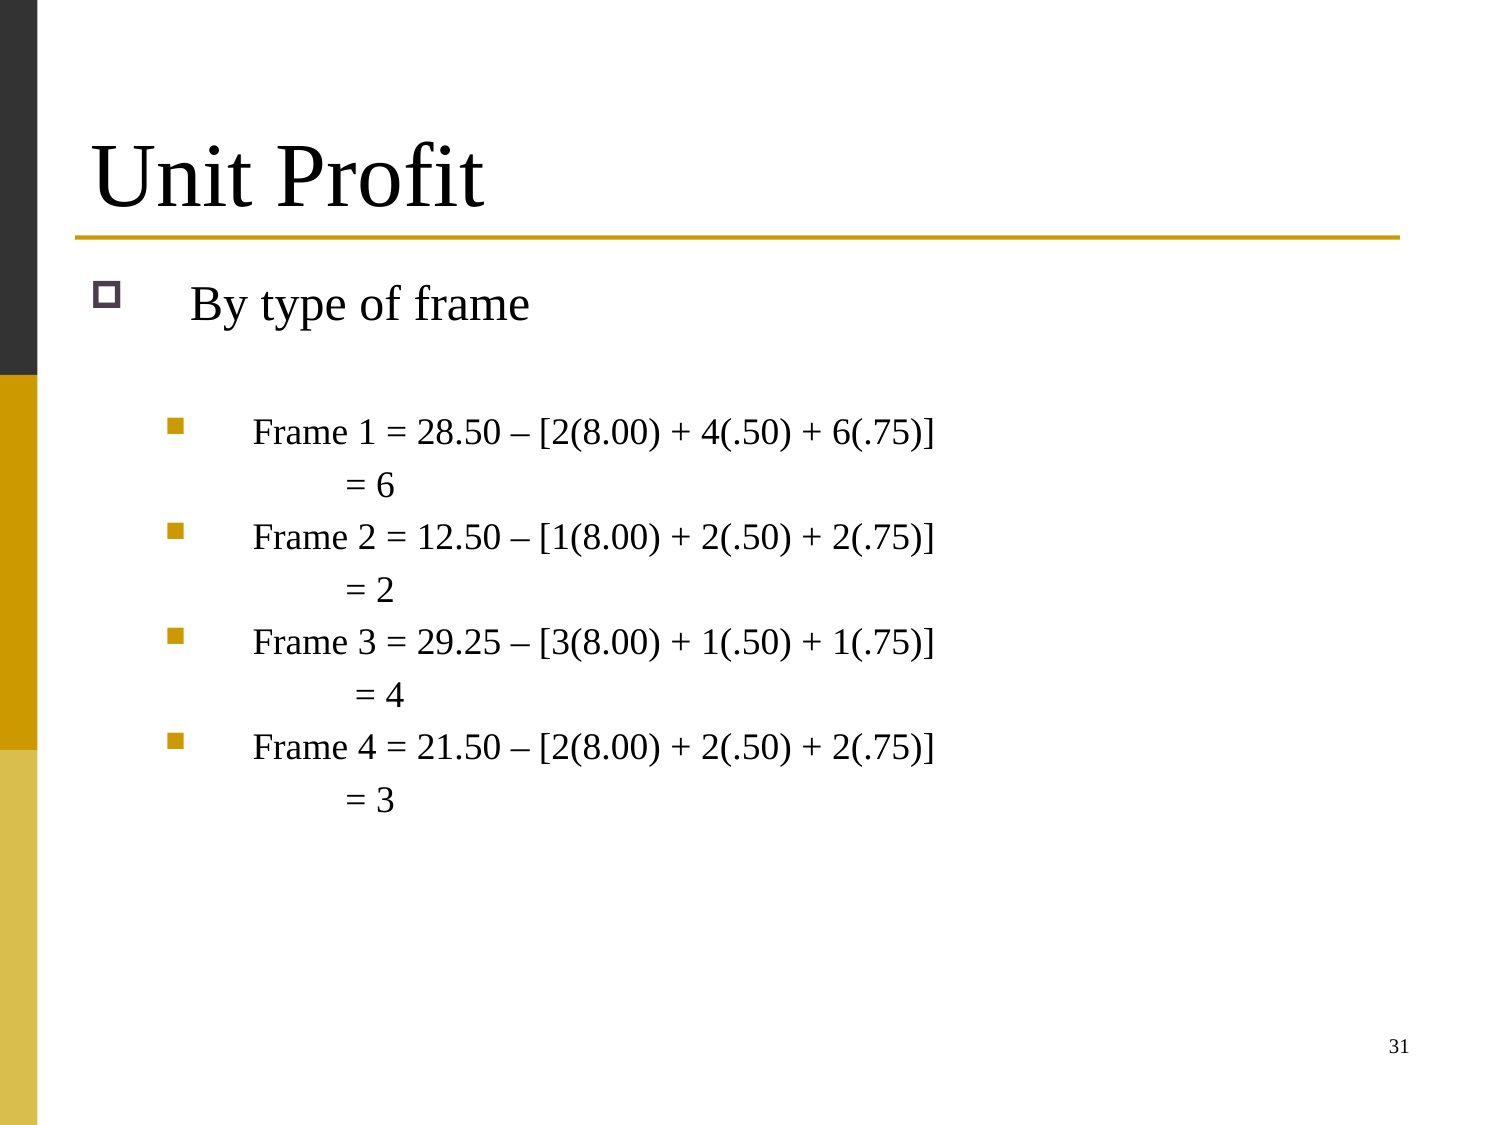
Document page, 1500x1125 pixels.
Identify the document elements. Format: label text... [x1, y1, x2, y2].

title Unit Profit [74, 132, 1426, 233]
list By type of frame Frame 1 = 28.50 – [2(8.00) + 4(.50) + 6(.75)] = 6 Frame 2 = 12.50 – [1(8.00) + 2(.50) + 2(.75)] = 2 Frame 3 = 29.25 – [3(8.00) + 1(.50) + 1(.75)] = 4 Frame 4 = 21.50 – [2(8.00) + 2(.50) + 2(.75)] = 3 [74, 262, 1426, 1006]
slide_number 31 [1074, 1024, 1426, 1101]
